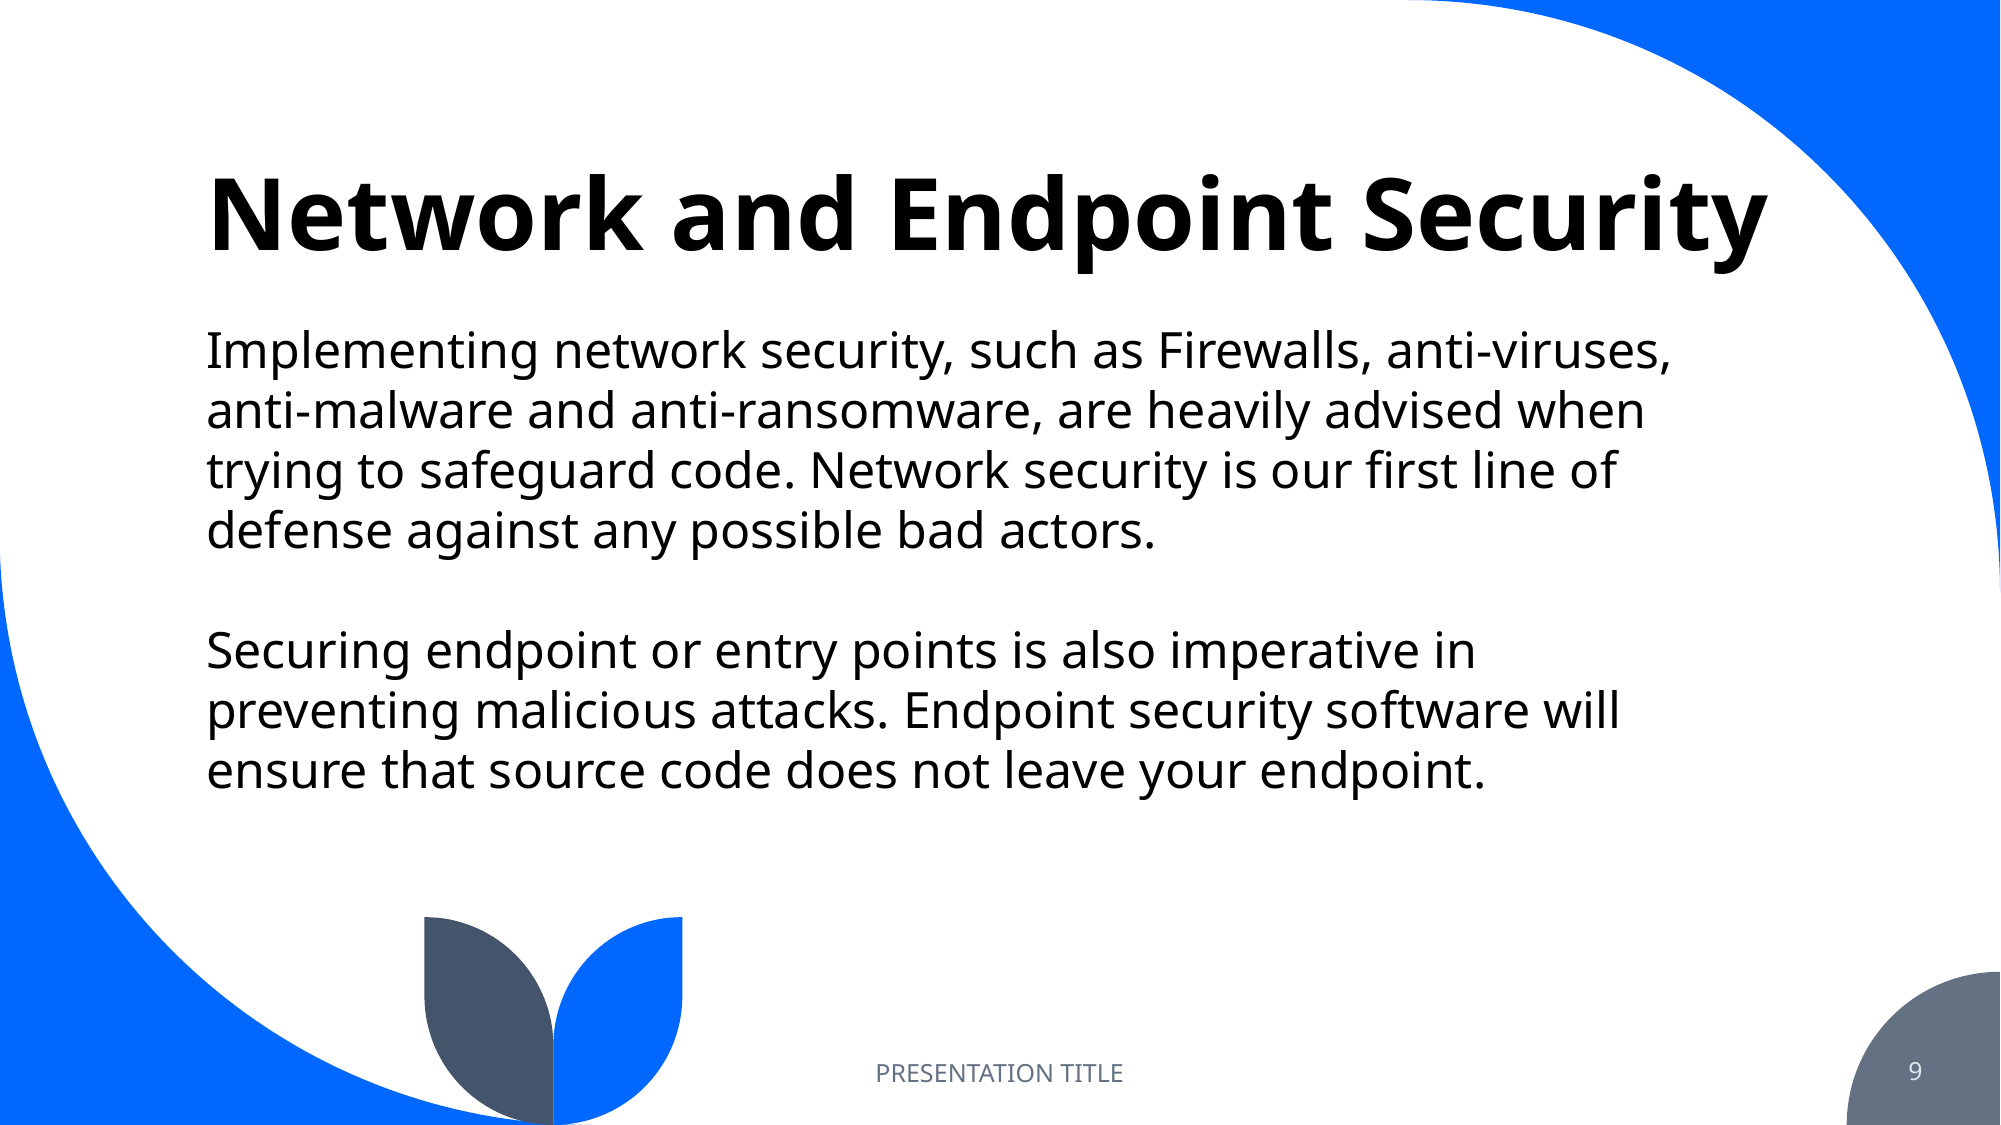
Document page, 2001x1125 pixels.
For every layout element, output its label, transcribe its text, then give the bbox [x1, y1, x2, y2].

text_box Implementing network security, such as Firewalls, anti-viruses, anti-malware and anti-ransomware, are heavily advised when trying to safeguard code. Network security is our first line of defense against any possible bad actors. Securing endpoint or entry points is also imperative in preventing malicious attacks. Endpoint security software will ensure that source code does not leave your endpoint. [191, 311, 1739, 807]
title Network and Endpoint Security [191, 62, 1796, 280]
footer PRESENTATION TITLE [662, 1042, 1338, 1103]
slide_number 9 [1665, 1042, 1938, 1103]
